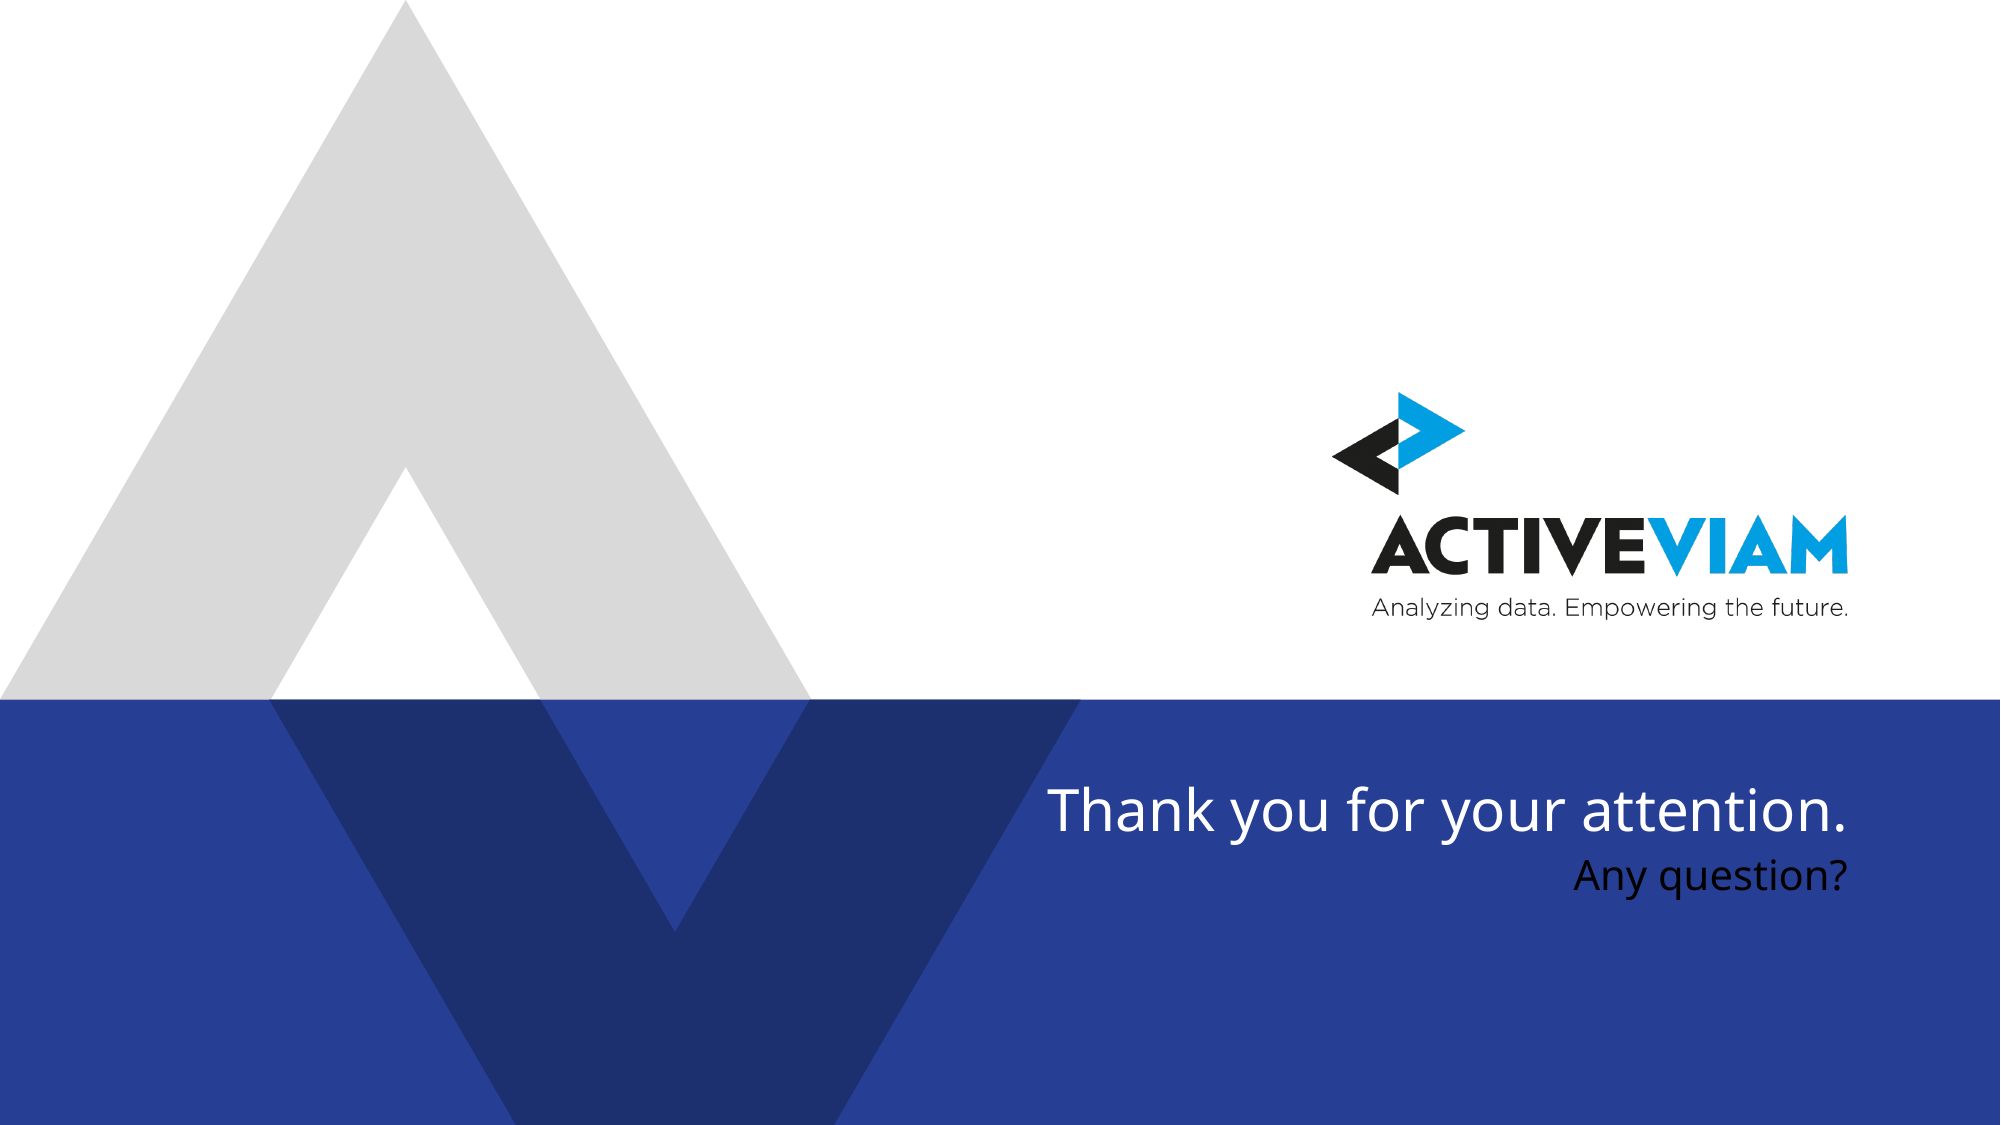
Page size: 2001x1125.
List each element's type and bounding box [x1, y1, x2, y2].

picture [1306, 366, 1912, 645]
